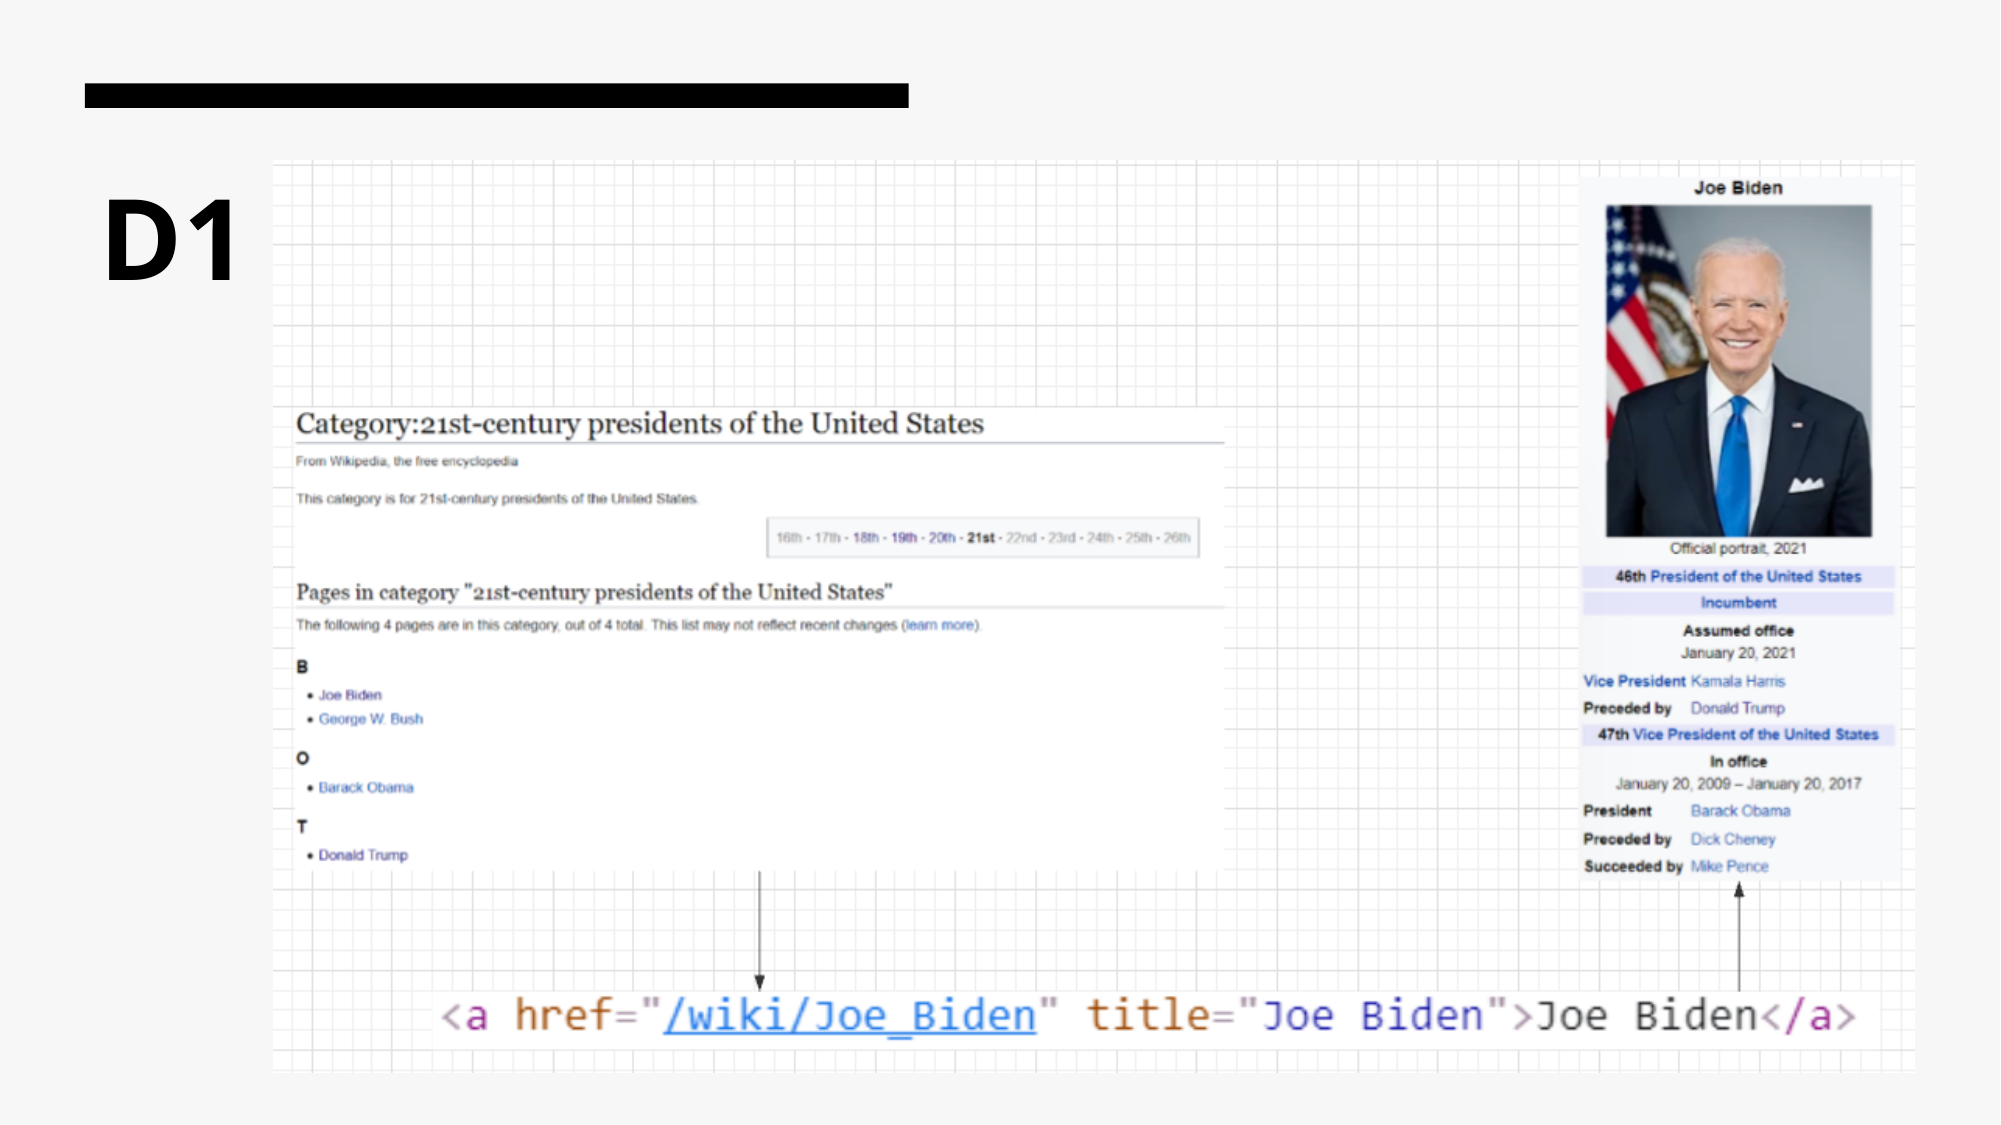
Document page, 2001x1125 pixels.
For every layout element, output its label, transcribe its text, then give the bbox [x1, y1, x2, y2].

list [273, 160, 1915, 1073]
title D1 [84, 160, 273, 960]
